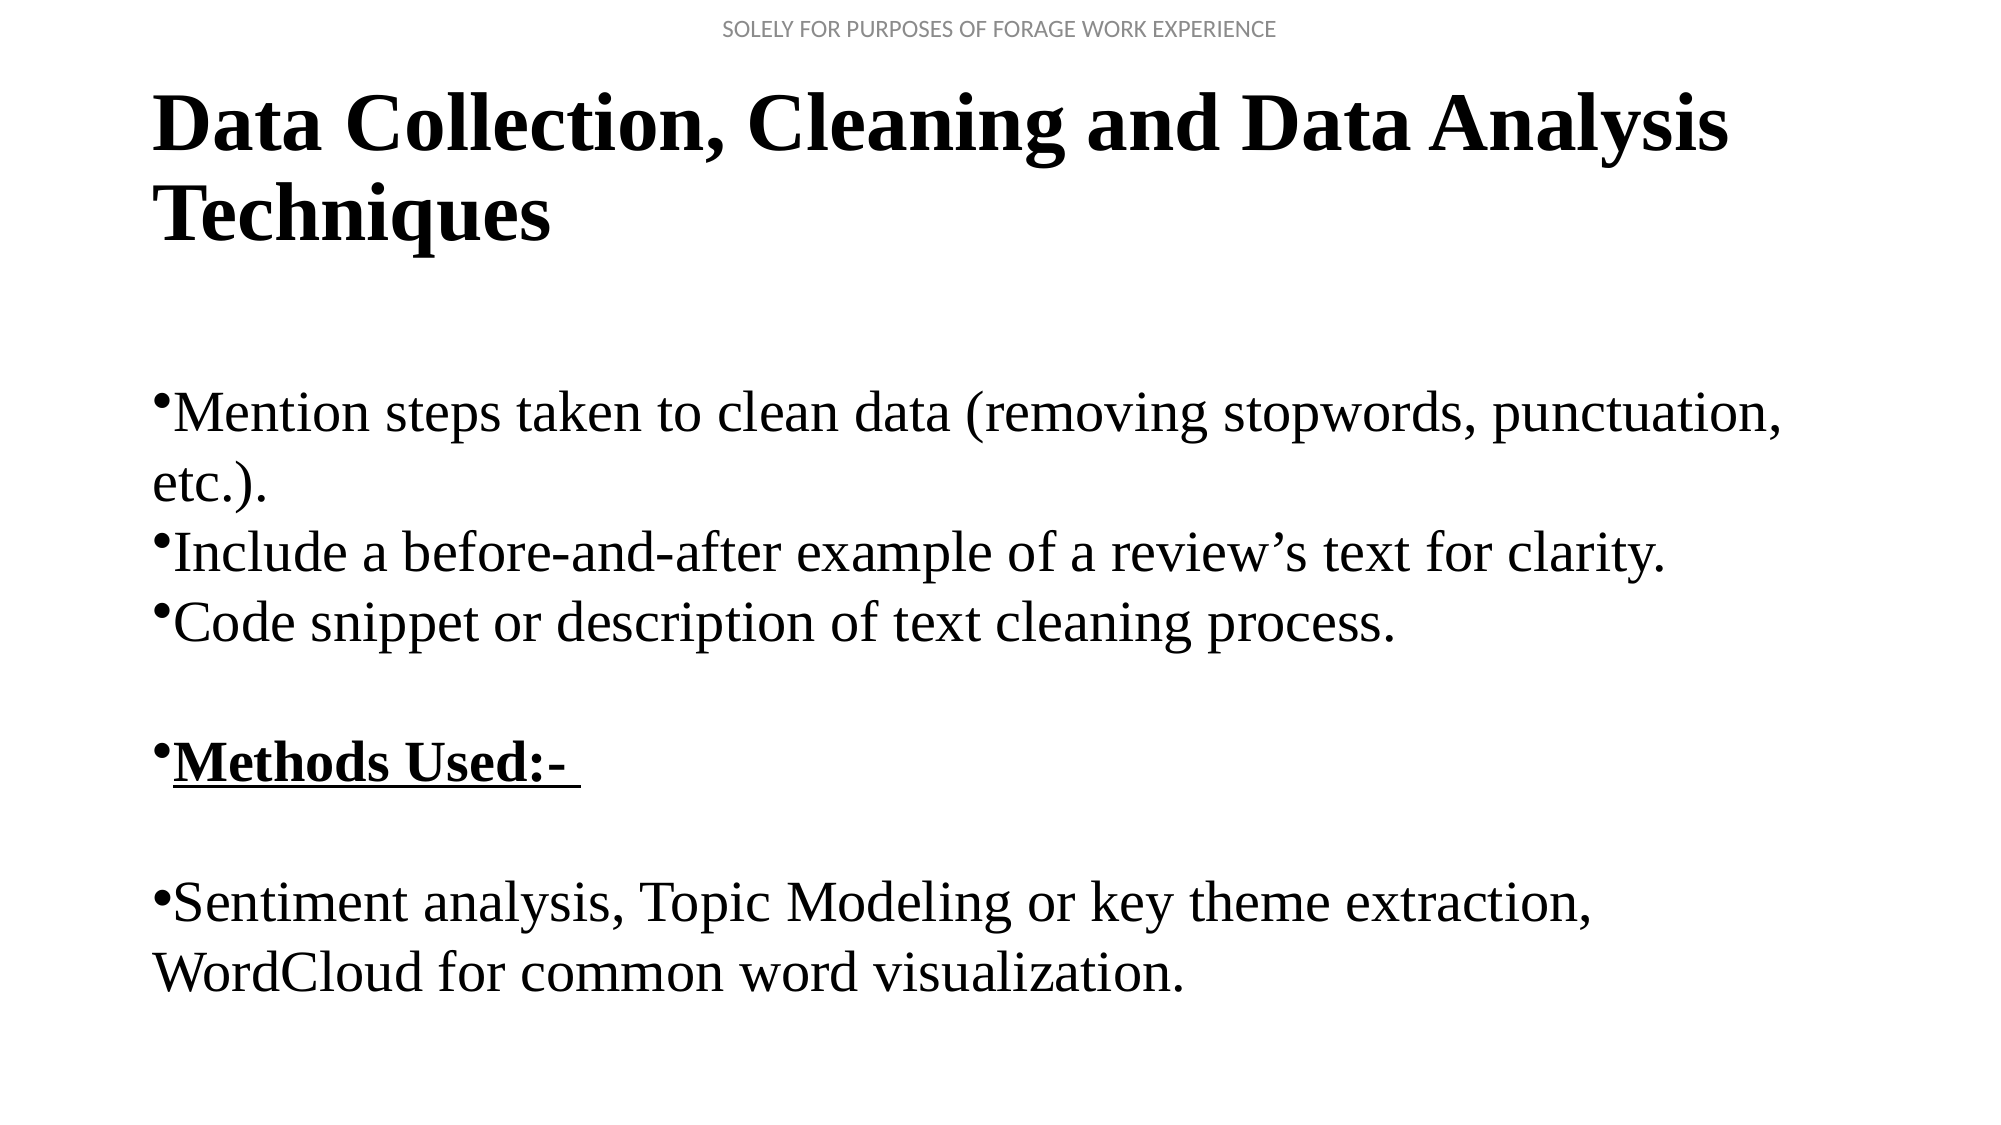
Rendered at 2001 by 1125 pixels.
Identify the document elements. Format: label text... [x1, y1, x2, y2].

list Mention steps taken to clean data (removing stopwords, punctuation, etc.). Include a before-and-after example of a review’s text for clarity. Code snippet or description of text cleaning process. Methods Used:- Sentiment analysis, Topic Modeling or key theme extraction, WordCloud for common word visualization. [137, 295, 1863, 1011]
title Data Collection, Cleaning and Data Analysis Techniques [137, 59, 1863, 278]
